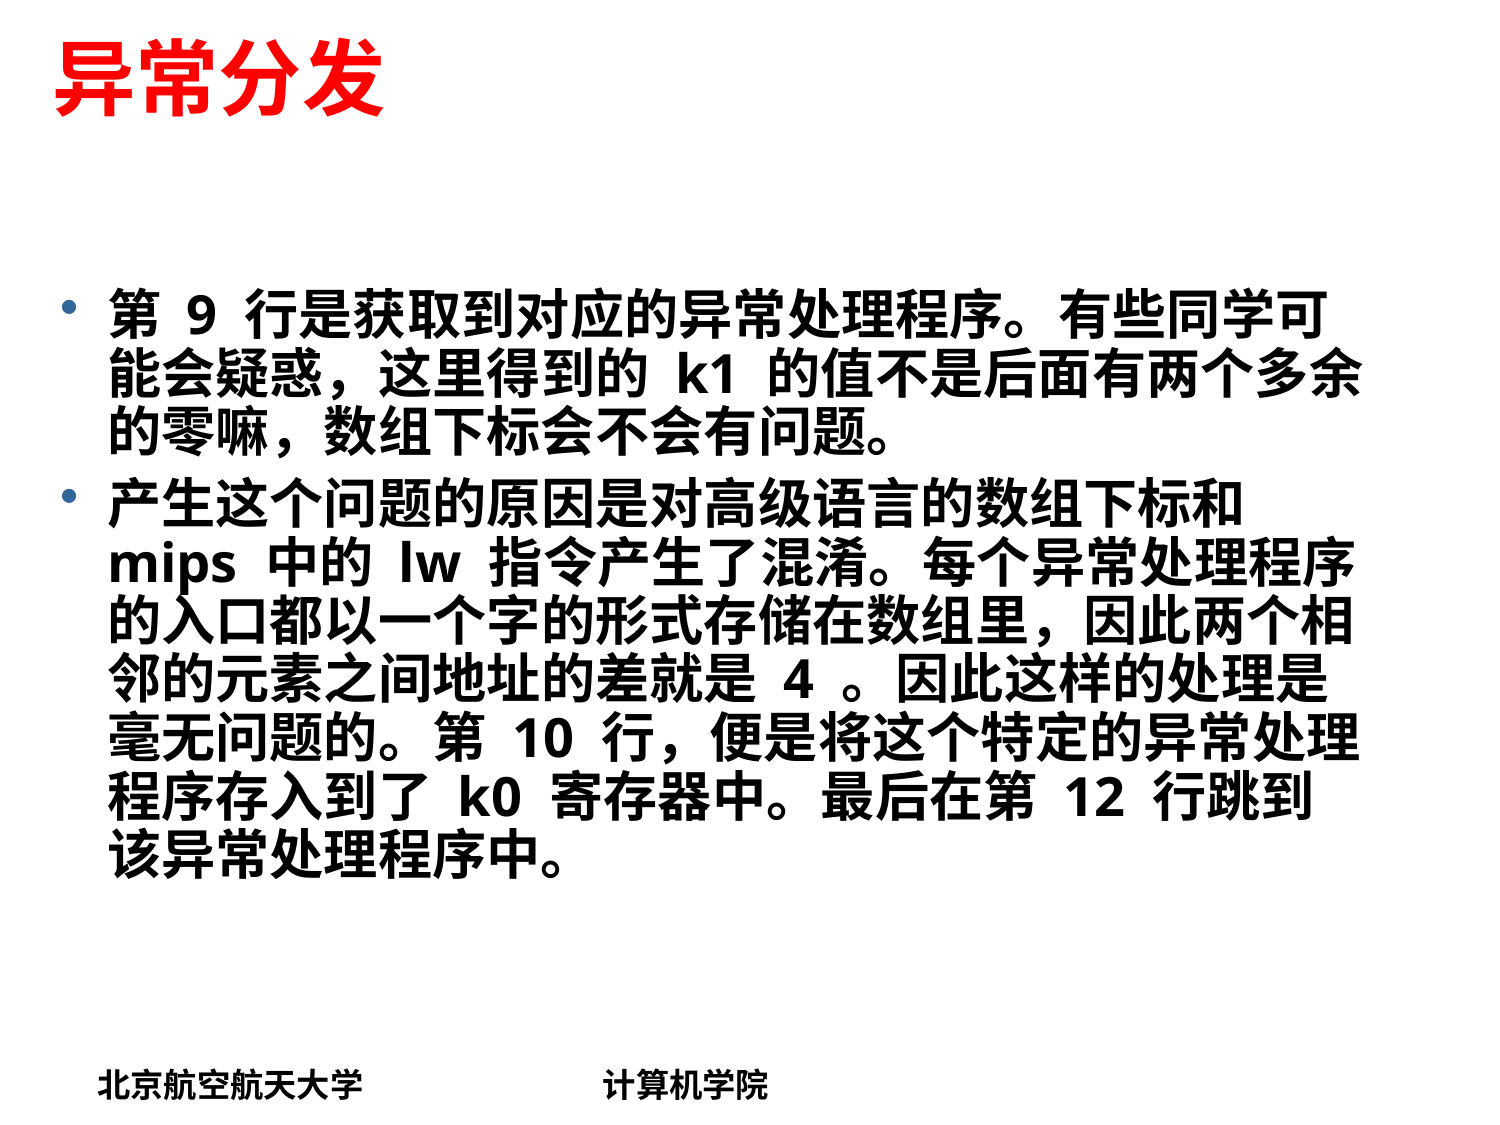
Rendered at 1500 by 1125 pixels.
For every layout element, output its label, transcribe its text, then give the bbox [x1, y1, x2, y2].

title 异常分发 [37, 31, 1415, 120]
list 第 9 行是获取到对应的异常处理程序。有些同学可能会疑惑，这里得到的 k1 的值不是后面有两个多余的零嘛，数组下标会不会有问题。 产生这个问题的原因是对高级语言的数组下标和mips 中的 lw 指令产生了混淆。每个异常处理程序的入口都以一个字的形式存储在数组里，因此两个相邻的元素之间地址的差就是 4 。因此这样的处理是毫无问题的。第 10 行，便是将这个特定的异常处理程序存入到了 k0 寄存器中。最后在第 12 行跳到该异常处理程序中。 [0, 156, 1380, 1018]
